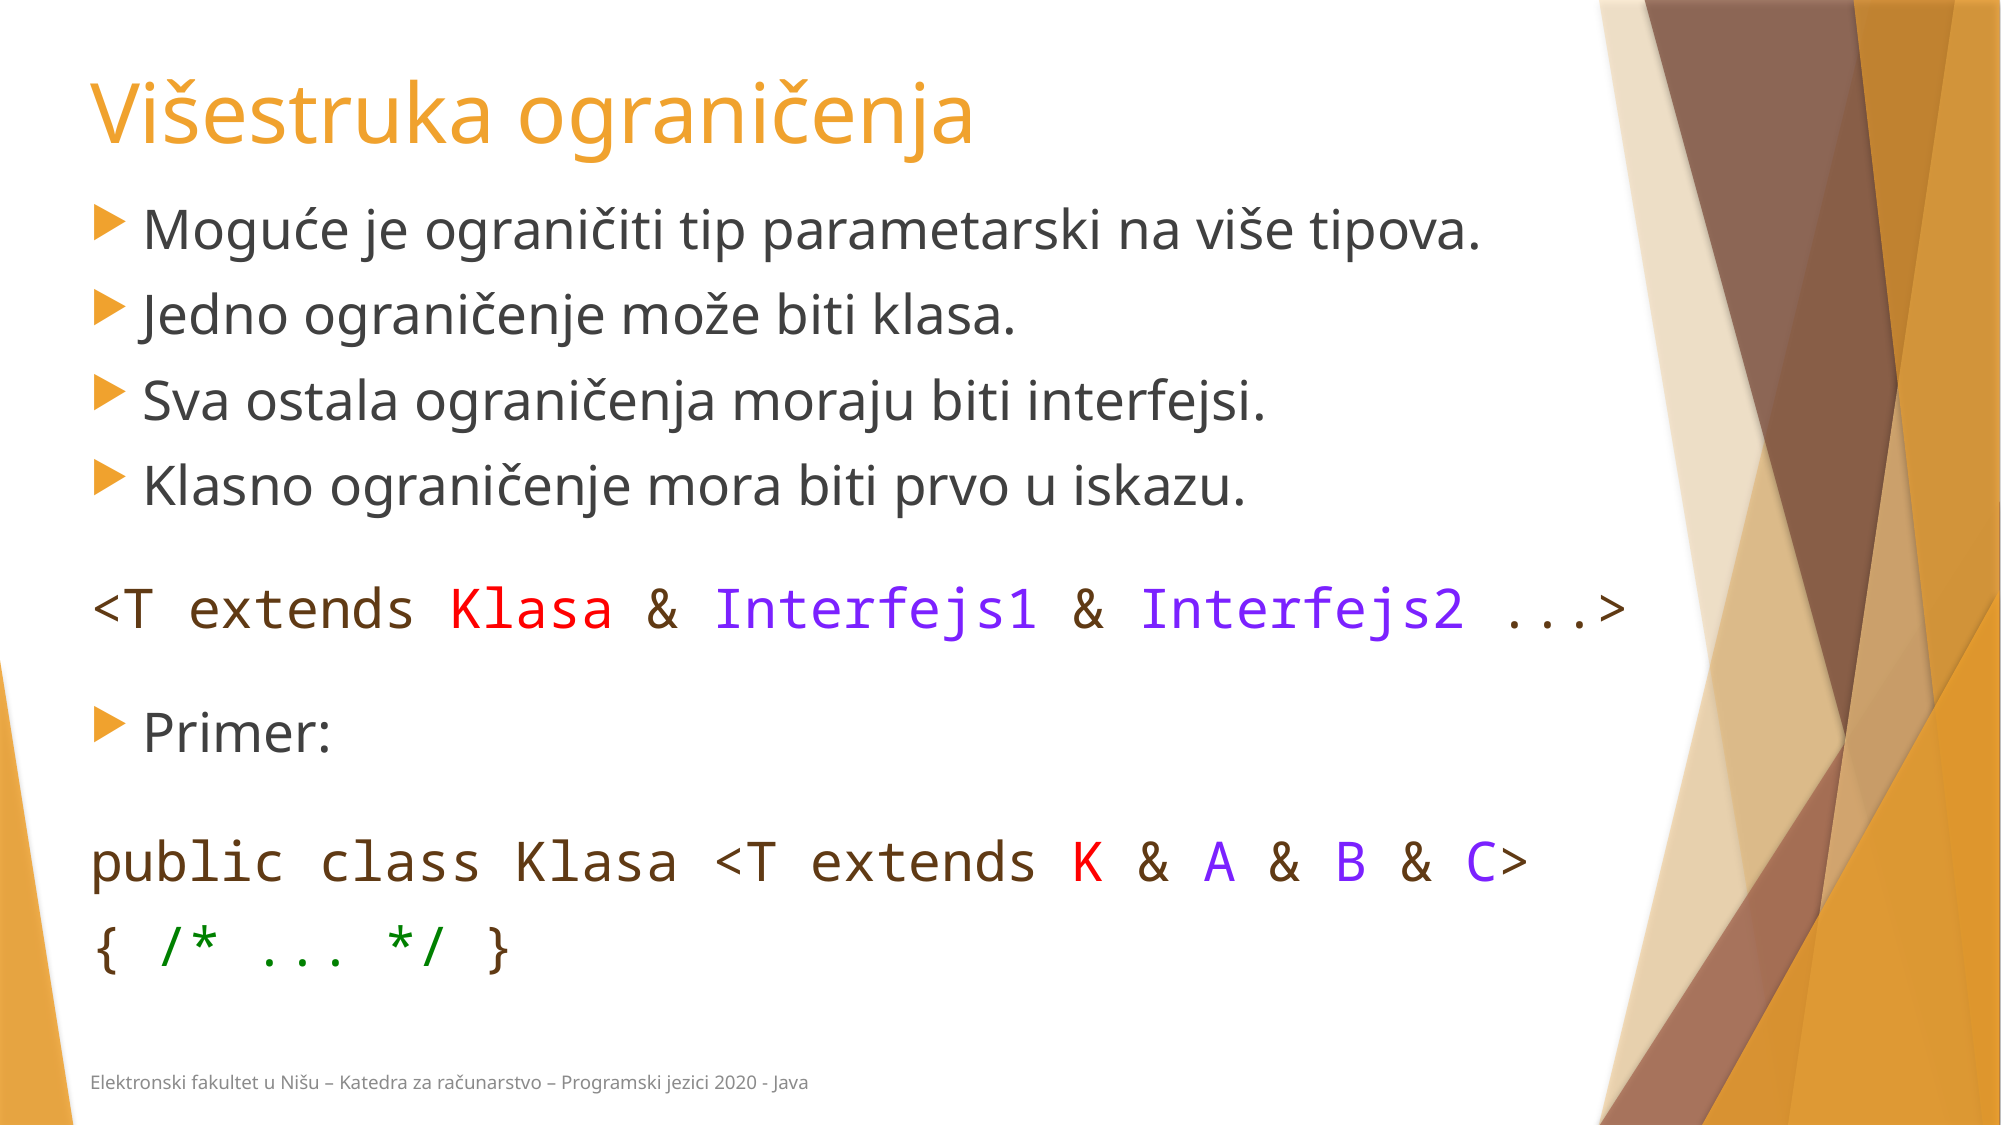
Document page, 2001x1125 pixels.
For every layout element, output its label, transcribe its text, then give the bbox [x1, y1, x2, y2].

footer Elektronski fakultet u Nišu – Katedra za računarstvo – Programski jezici 2020 - Java [75, 1053, 1145, 1114]
title Višestruka ograničenja [75, 52, 1656, 159]
list Moguće je ograničiti tip parametarski na više tipova. Jedno ograničenje može biti klasa. Sva ostala ograničenja moraju biti interfejsi. Klasno ograničenje mora biti prvo u iskazu. <T extends Klasa & Interfejs1 & Interfejs2 ...> Primer: public class Klasa <T extends K & A & B & C> { /* ... */ } [75, 187, 1656, 1054]
